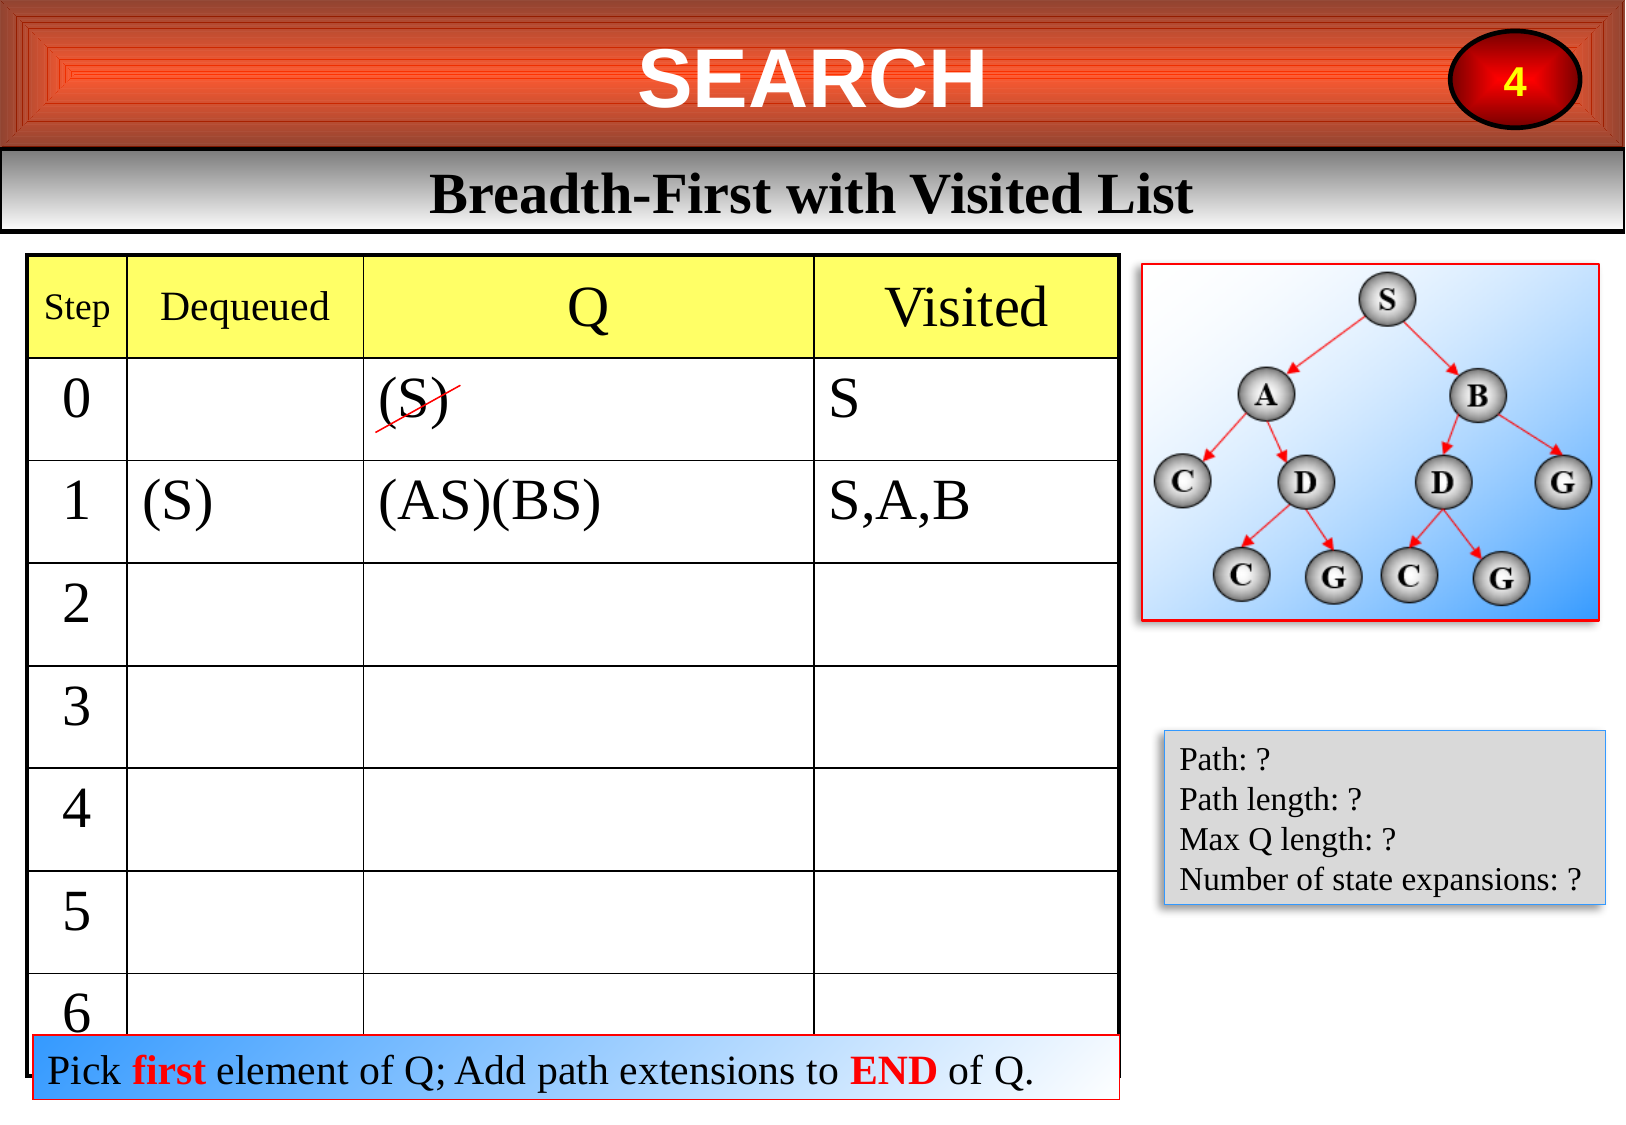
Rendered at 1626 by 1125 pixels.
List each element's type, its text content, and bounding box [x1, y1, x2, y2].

table_header Q [364, 257, 813, 357]
table_cell [128, 974, 363, 1035]
table_cell 2 [29, 564, 126, 665]
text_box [375, 385, 461, 433]
table_cell S [815, 359, 1117, 460]
table_cell (S) [364, 359, 813, 460]
text_box Breadth-First with Visited List [0, 148, 1625, 232]
text_box SEARCH [0, 0, 1625, 148]
table_cell (AS)(BS) [364, 461, 813, 562]
table_cell [364, 667, 813, 767]
table_cell [364, 564, 813, 665]
table_cell [128, 359, 363, 460]
table_cell 1 [29, 461, 126, 562]
table_cell (S) [128, 461, 363, 562]
table_cell [815, 769, 1117, 870]
table_cell [815, 564, 1117, 665]
table_cell [128, 769, 363, 870]
table_cell [364, 974, 813, 1035]
table_cell [364, 872, 813, 973]
table_cell 0 [29, 359, 126, 460]
table_header Step [29, 257, 126, 357]
table_cell [815, 667, 1117, 767]
table_cell [815, 974, 1117, 1035]
table_header Visited [815, 257, 1117, 357]
table_cell [128, 564, 363, 665]
picture [1142, 264, 1599, 620]
table_cell [815, 872, 1117, 973]
table_cell 3 [29, 667, 126, 767]
table_cell S,A,B [815, 461, 1117, 562]
table_cell [364, 769, 813, 870]
text_box Pick first element of Q; Add path extensions to END of Q. [32, 1035, 1120, 1100]
text_box 4 [1450, 30, 1581, 128]
table_header Dequeued [128, 257, 363, 357]
table_cell [128, 667, 363, 767]
table_cell 4 [29, 769, 126, 870]
table_cell 6 [29, 974, 126, 1074]
table_cell 5 [29, 872, 126, 973]
text_box Path: ? Path length: ? Max Q length: ? Number of state expansions: ? [1164, 730, 1606, 905]
table_cell [128, 872, 363, 973]
